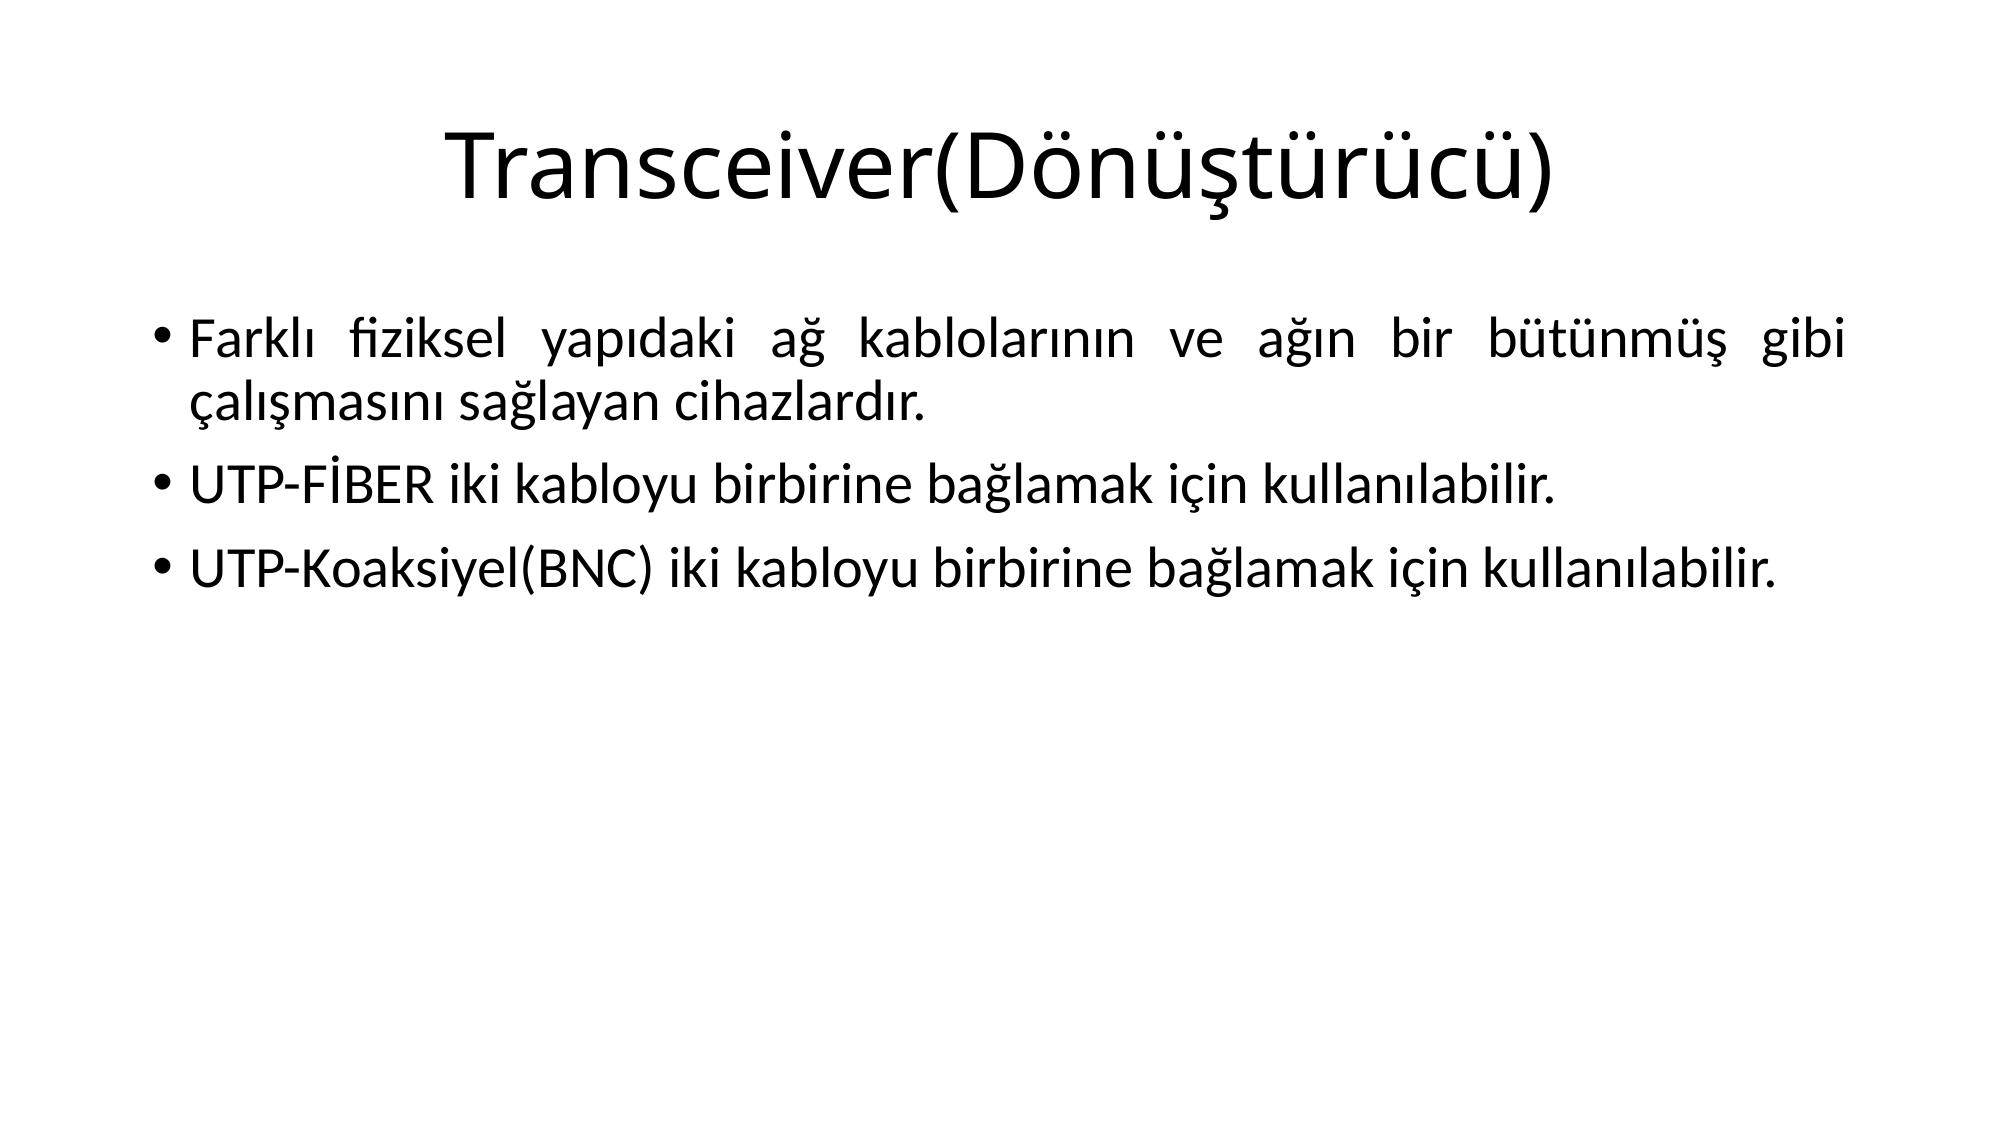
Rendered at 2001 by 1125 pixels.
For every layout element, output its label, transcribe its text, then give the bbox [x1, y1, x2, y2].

title Transceiver(Dönüştürücü) [137, 59, 1863, 278]
list Farklı fiziksel yapıdaki ağ kablolarının ve ağın bir bütünmüş gibi çalışmasını sağlayan cihazlardır. UTP-FİBER iki kabloyu birbirine bağlamak için kullanılabilir. UTP-Koaksiyel(BNC) iki kabloyu birbirine bağlamak için kullanılabilir. [137, 299, 1863, 1014]
